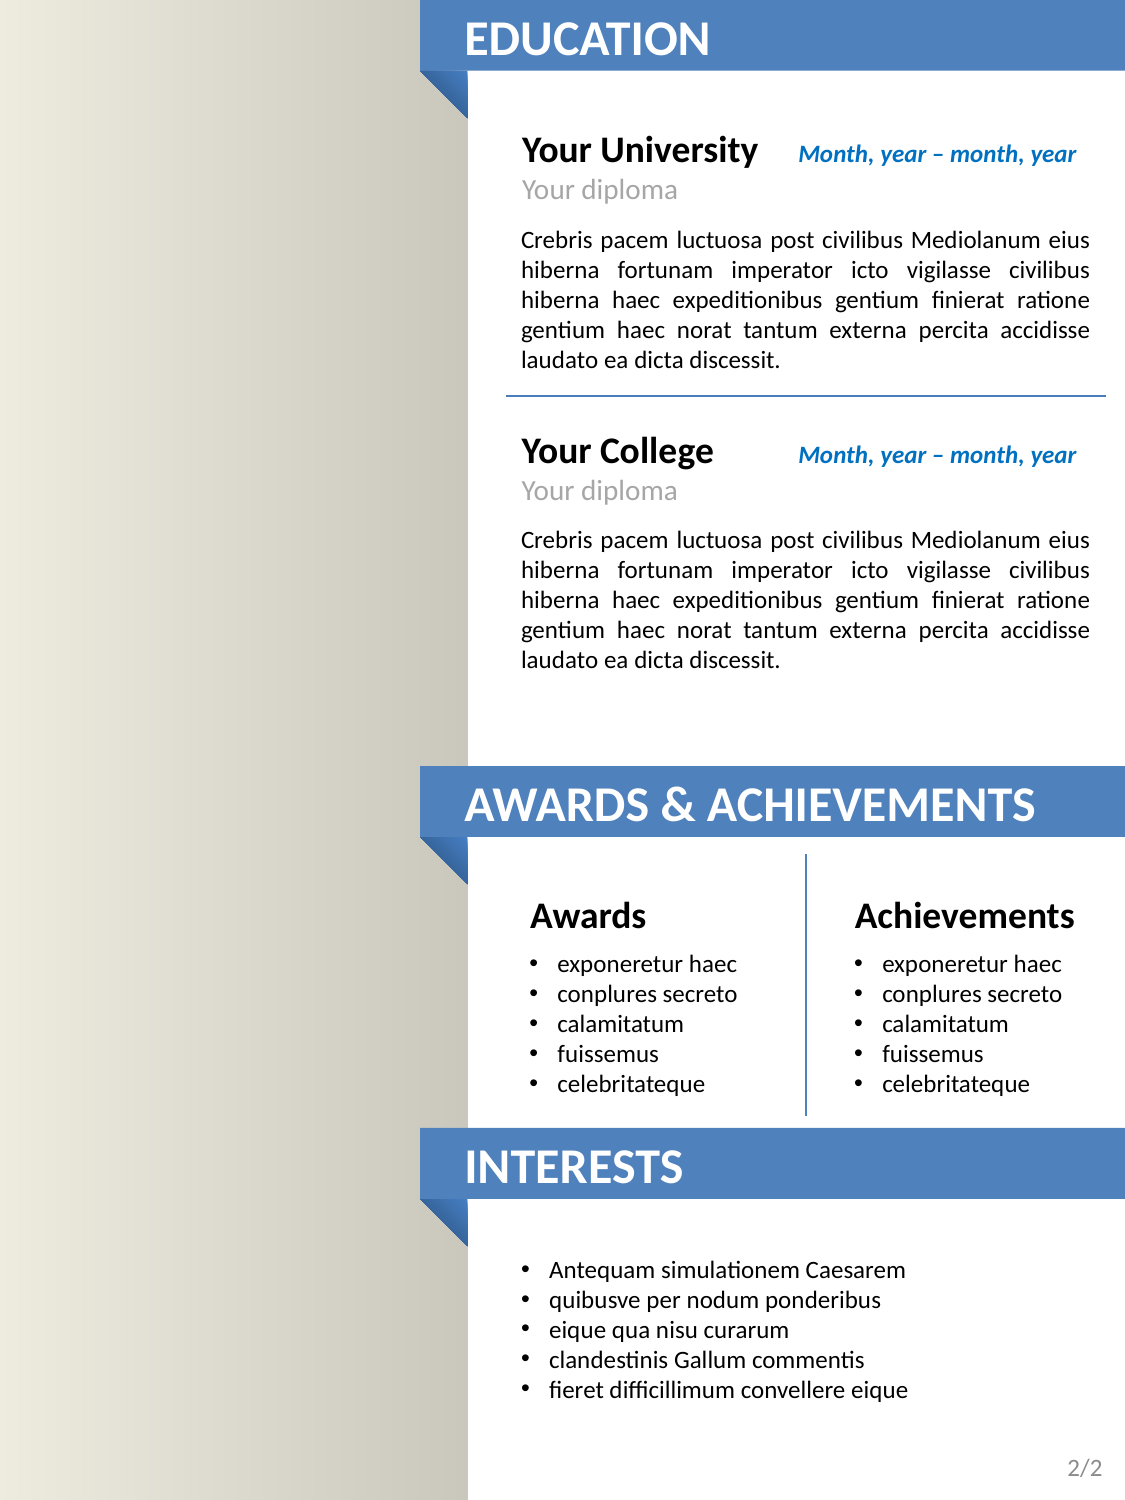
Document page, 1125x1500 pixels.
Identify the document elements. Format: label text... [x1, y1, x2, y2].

text_box exponeretur haec conplures secreto calamitatum fuissemus celebritateque [514, 940, 773, 1105]
text_box Antequam simulationem Caesarem quibusve per nodum ponderibus eique qua nisu curarum clandestinis Gallum commentis fieret difficillimum convellere eique [506, 1255, 1106, 1411]
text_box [419, 0, 1125, 119]
text_box Crebris pacem luctuosa post civilibus Mediolanum eius hiberna fortunam imperator icto vigilasse civilibus hiberna haec expeditionibus gentium finierat ratione gentium haec norat tantum externa percita accidisse laudato ea dicta discessit. [506, 516, 1106, 681]
text_box Month, year – month, year [783, 130, 1092, 176]
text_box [419, 765, 1125, 885]
text_box Achievements [840, 893, 1090, 940]
text_box Your University Your diploma [507, 127, 774, 213]
text_box Crebris pacem luctuosa post civilibus Mediolanum eius hiberna fortunam imperator icto vigilasse civilibus hiberna haec expeditionibus gentium finierat ratione gentium haec norat tantum externa percita accidisse laudato ea dicta discessit. [506, 216, 1106, 381]
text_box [419, 1127, 1125, 1247]
slide_number 2/2 [855, 1426, 1118, 1500]
text_box Awards [515, 893, 662, 940]
text_box Your College Your diploma [506, 418, 730, 514]
text_box exponeretur haec conplures secreto calamitatum fuissemus celebritateque [839, 940, 1098, 1105]
text_box Month, year – month, year [783, 430, 1092, 476]
